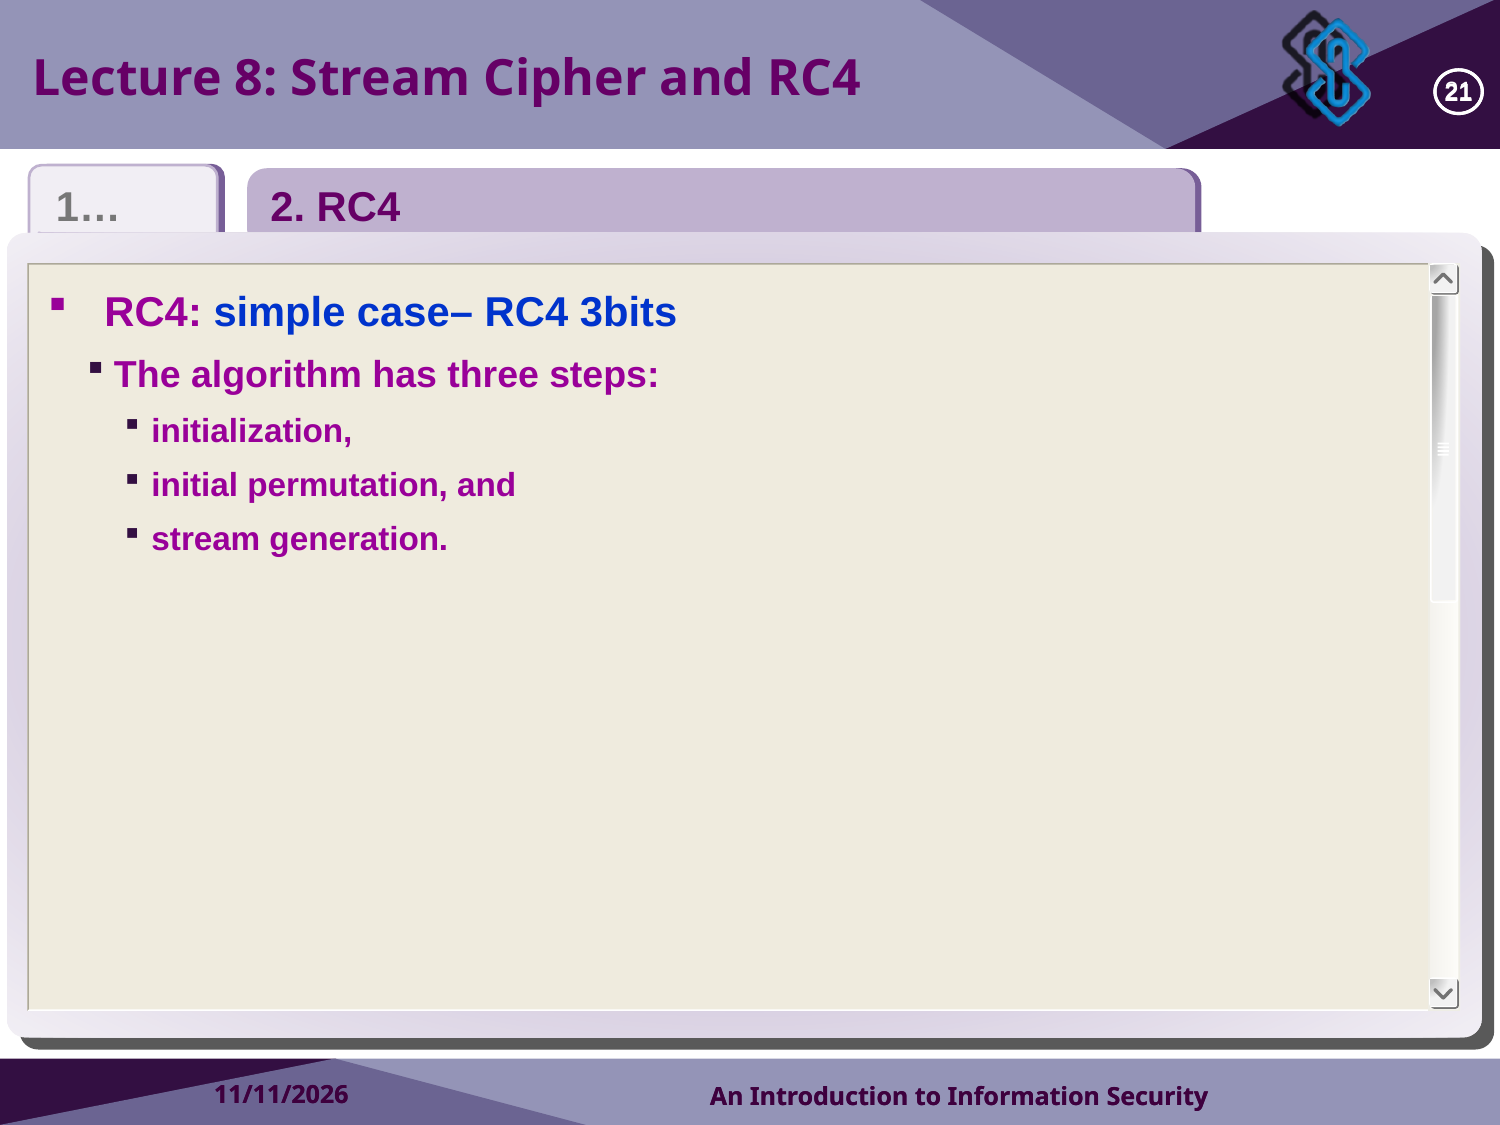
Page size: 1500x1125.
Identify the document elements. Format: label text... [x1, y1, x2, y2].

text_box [0, 159, 1500, 1059]
text_box 2018/10/9 [199, 1073, 550, 1118]
text_box An Introduction to Information Security [695, 1073, 1412, 1118]
title Lecture 8: Stream Cipher and RC4 [17, 31, 1247, 121]
text_box 21 [1434, 69, 1483, 114]
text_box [22, 258, 1465, 1016]
picture [1268, 10, 1387, 129]
